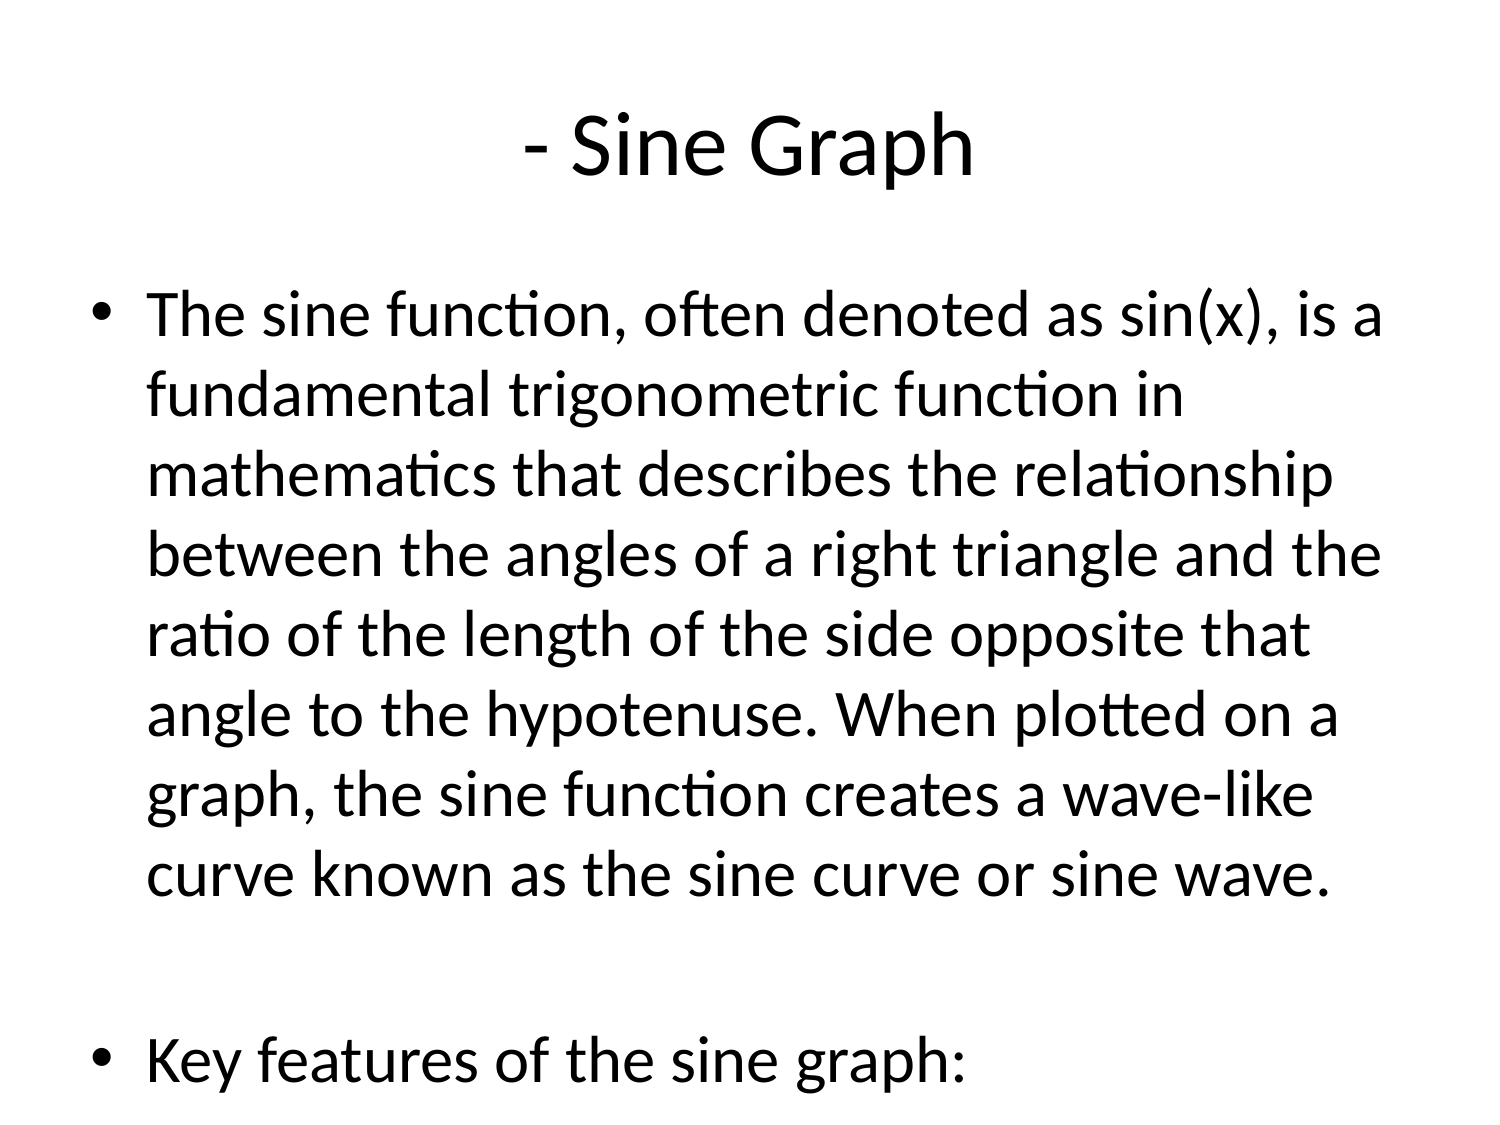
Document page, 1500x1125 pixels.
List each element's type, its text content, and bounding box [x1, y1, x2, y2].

list The sine function, often denoted as sin(x), is a fundamental trigonometric function in mathematics that describes the relationship between the angles of a right triangle and the ratio of the length of the side opposite that angle to the hypotenuse. When plotted on a graph, the sine function creates a wave-like curve known as the sine curve or sine wave. Key features of the sine graph: 1. Period: The sine function is periodic with a period of 2π radians (360 degrees). This means that the graph repeats itself every 2π units along the x-axis. 2. Amplitude: The amplitude of the sine function is the maximum displacement of the curve above or below the midline. The standard sine function has an amplitude of 1, but this value can be scaled by multiplying the function by a constant. 3. Midline: The midline of the sine graph is the horizontal line that the curve oscillates around. For the standard sine function, the midline is the x-axis (y = 0). However, it can be shifted up or down by adding a constant to the function. 4. Peaks and Troughs: The sine curve reaches its maximum value (peak) and minimum value (trough) at regular intervals. The peak of the sine graph is +1, and the trough is -1 for the standard sine function. 5. Symmetry: The sine function is an odd function, meaning that it is symmetric about the origin. This symmetry results in the graph being identical in shape when reflected across the y-axis. 6. Intercepts: The sine graph intersects the x-axis at points where the sine function equals zero. These points are known as x-intercepts or zeros of the function. 7. Phase Shift: A phase shift in the sine graph refers to a horizontal shift of the curve along the x-axis. This shift can be to the left or right of the origin and is incorporated by adding or subtracting a constant inside the sine function (sin(x ± c)). Overall, the sine graph is a fundamental tool in mathematics and physics for modeling periodic phenomena such as sound and light waves, alternating currents, and oscillatory motion. Understanding its properties and behavior is crucial for various applications in science and engineering. [75, 262, 1425, 1005]
title - Sine Graph [75, 45, 1425, 233]
